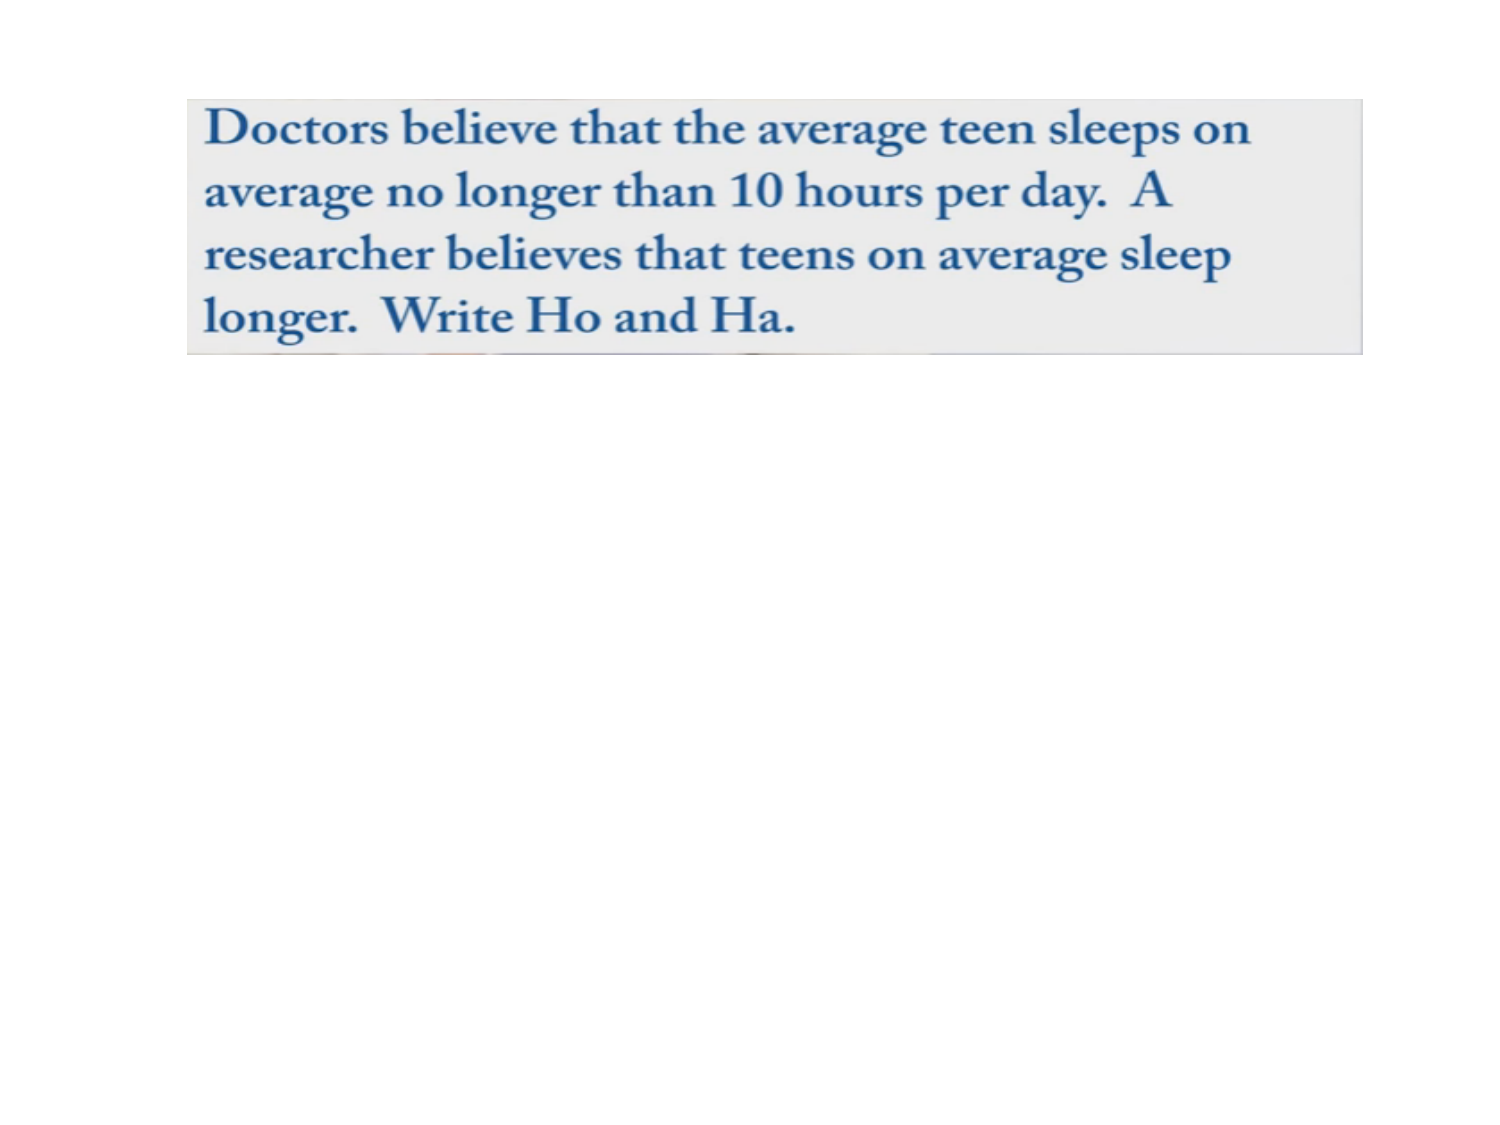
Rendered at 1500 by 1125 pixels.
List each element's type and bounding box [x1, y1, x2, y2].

picture [187, 99, 1363, 355]
